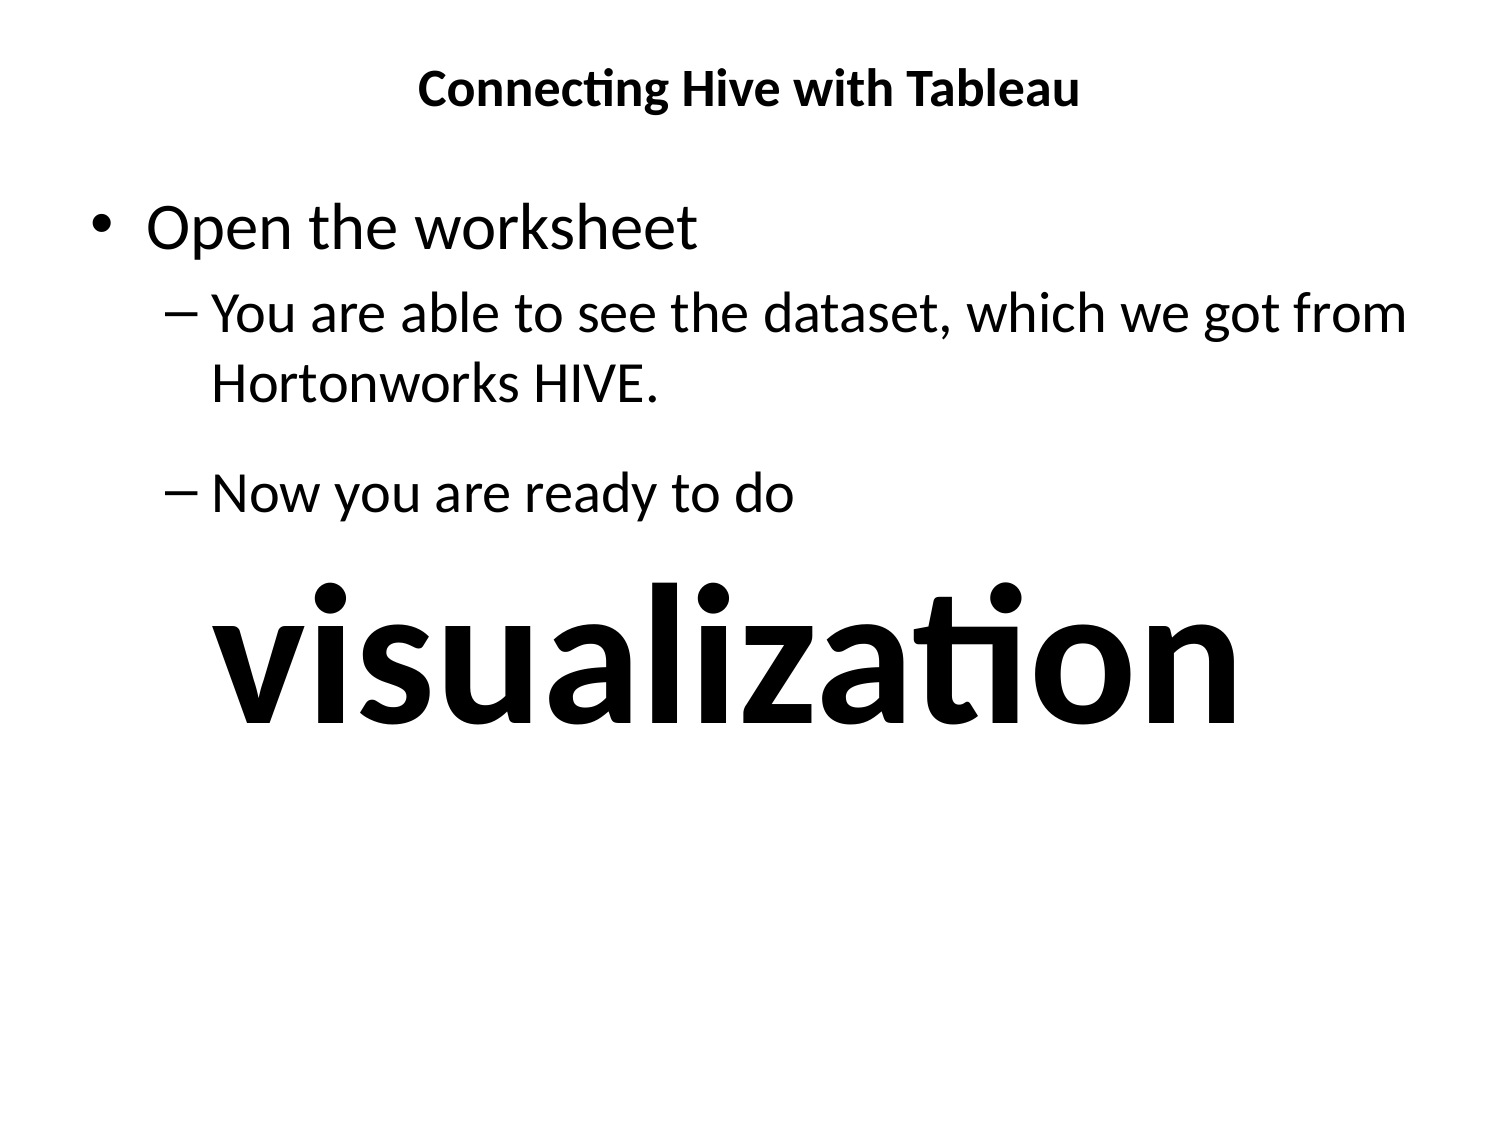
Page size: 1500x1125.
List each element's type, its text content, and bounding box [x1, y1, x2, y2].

list Open the worksheet You are able to see the dataset, which we got from Hortonworks HIVE. Now you are ready to do visualization [75, 174, 1425, 1005]
title Connecting Hive with Tableau [75, 45, 1425, 125]
